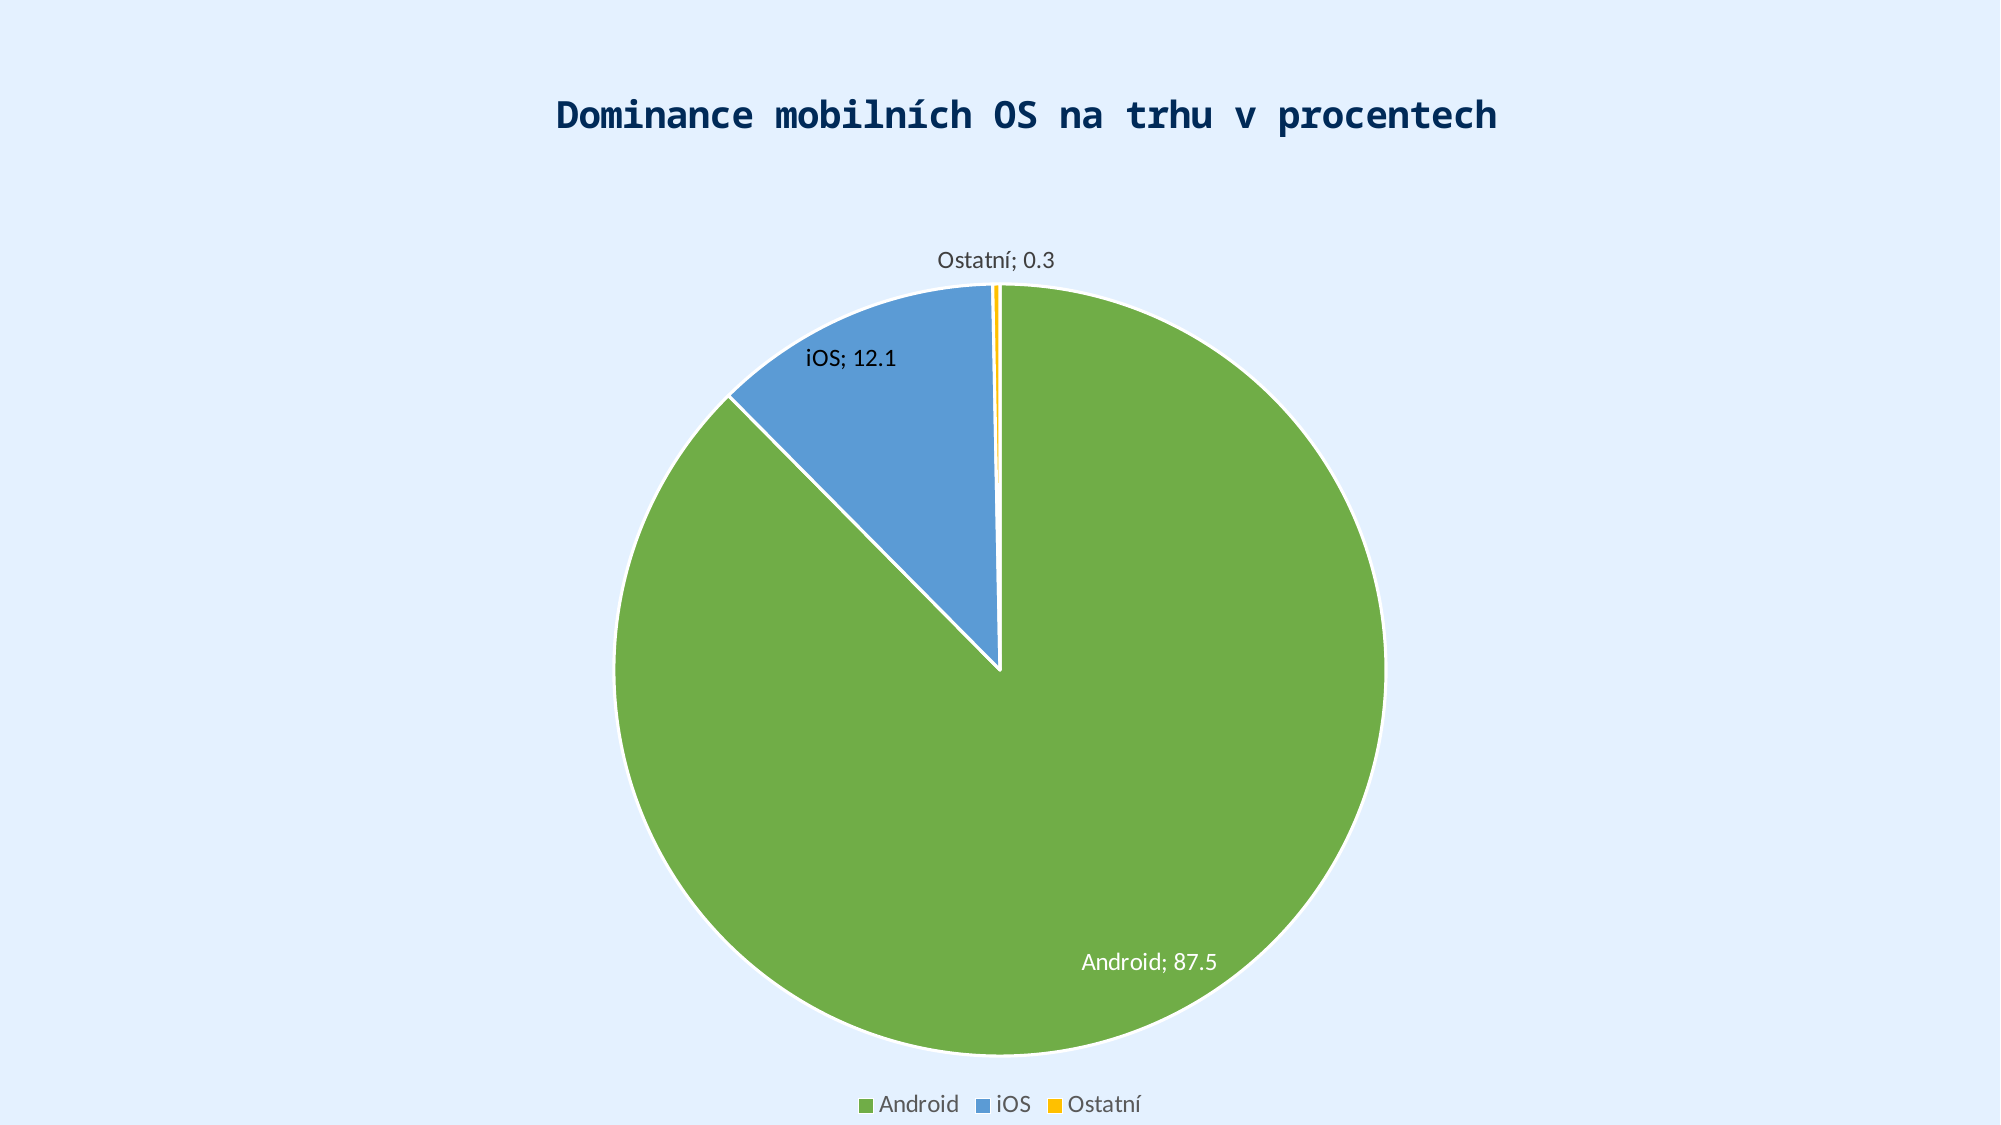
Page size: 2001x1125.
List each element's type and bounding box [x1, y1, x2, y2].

chart [0, 74, 2000, 1125]
